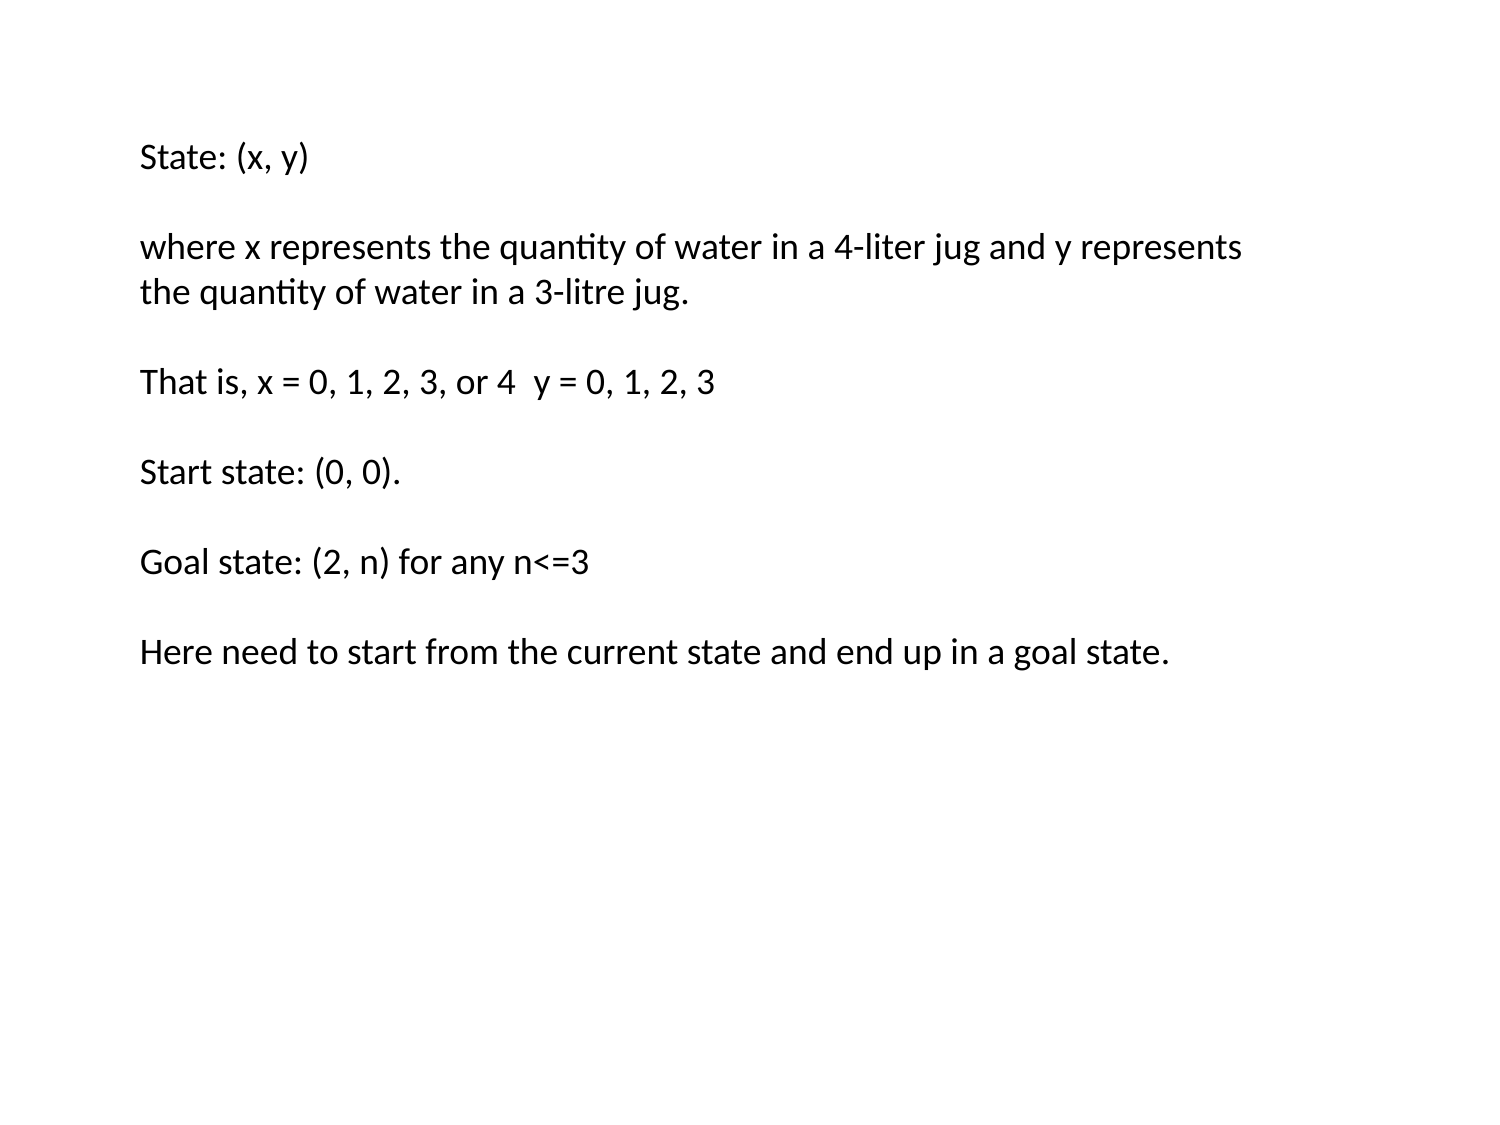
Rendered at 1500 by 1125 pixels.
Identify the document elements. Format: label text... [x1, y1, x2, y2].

text_box State: (x, y) where x represents the quantity of water in a 4-liter jug and y represents the quantity of water in a 3-litre jug. That is, x = 0, 1, 2, 3, or 4 y = 0, 1, 2, 3 Start state: (0, 0). Goal state: (2, n) for any n<=3 Here need to start from the current state and end up in a goal state. [124, 124, 1313, 680]
